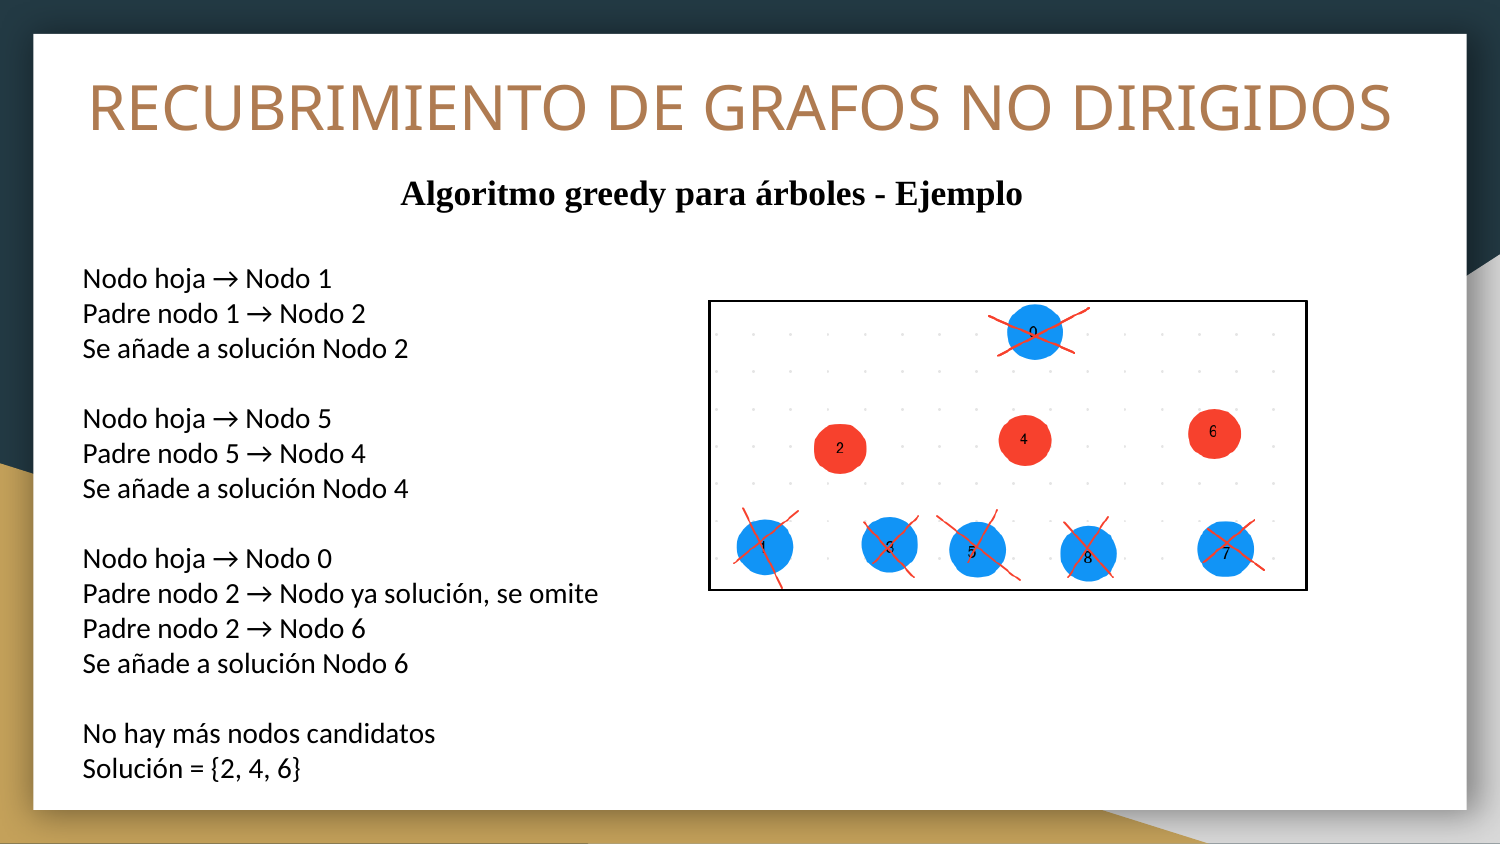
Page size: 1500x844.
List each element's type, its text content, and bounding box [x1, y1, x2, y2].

text_box Nodo hoja → Nodo 1 Padre nodo 1 → Nodo 2 Se añade a solución Nodo 2 Nodo hoja → Nodo 5 Padre nodo 5 → Nodo 4 Se añade a solución Nodo 4 Nodo hoja → Nodo 0 Padre nodo 2 → Nodo ya solución, se omite Padre nodo 2 → Nodo 6 Se añade a solución Nodo 6 No hay más nodos candidatos Solución = {2, 4, 6} [67, 244, 782, 709]
picture [709, 301, 1307, 590]
title RECUBRIMIENTO DE GRAFOS NO DIRIGIDOS [72, 52, 1450, 144]
text_box Algoritmo greedy para árboles - Ejemplo [385, 155, 1115, 233]
